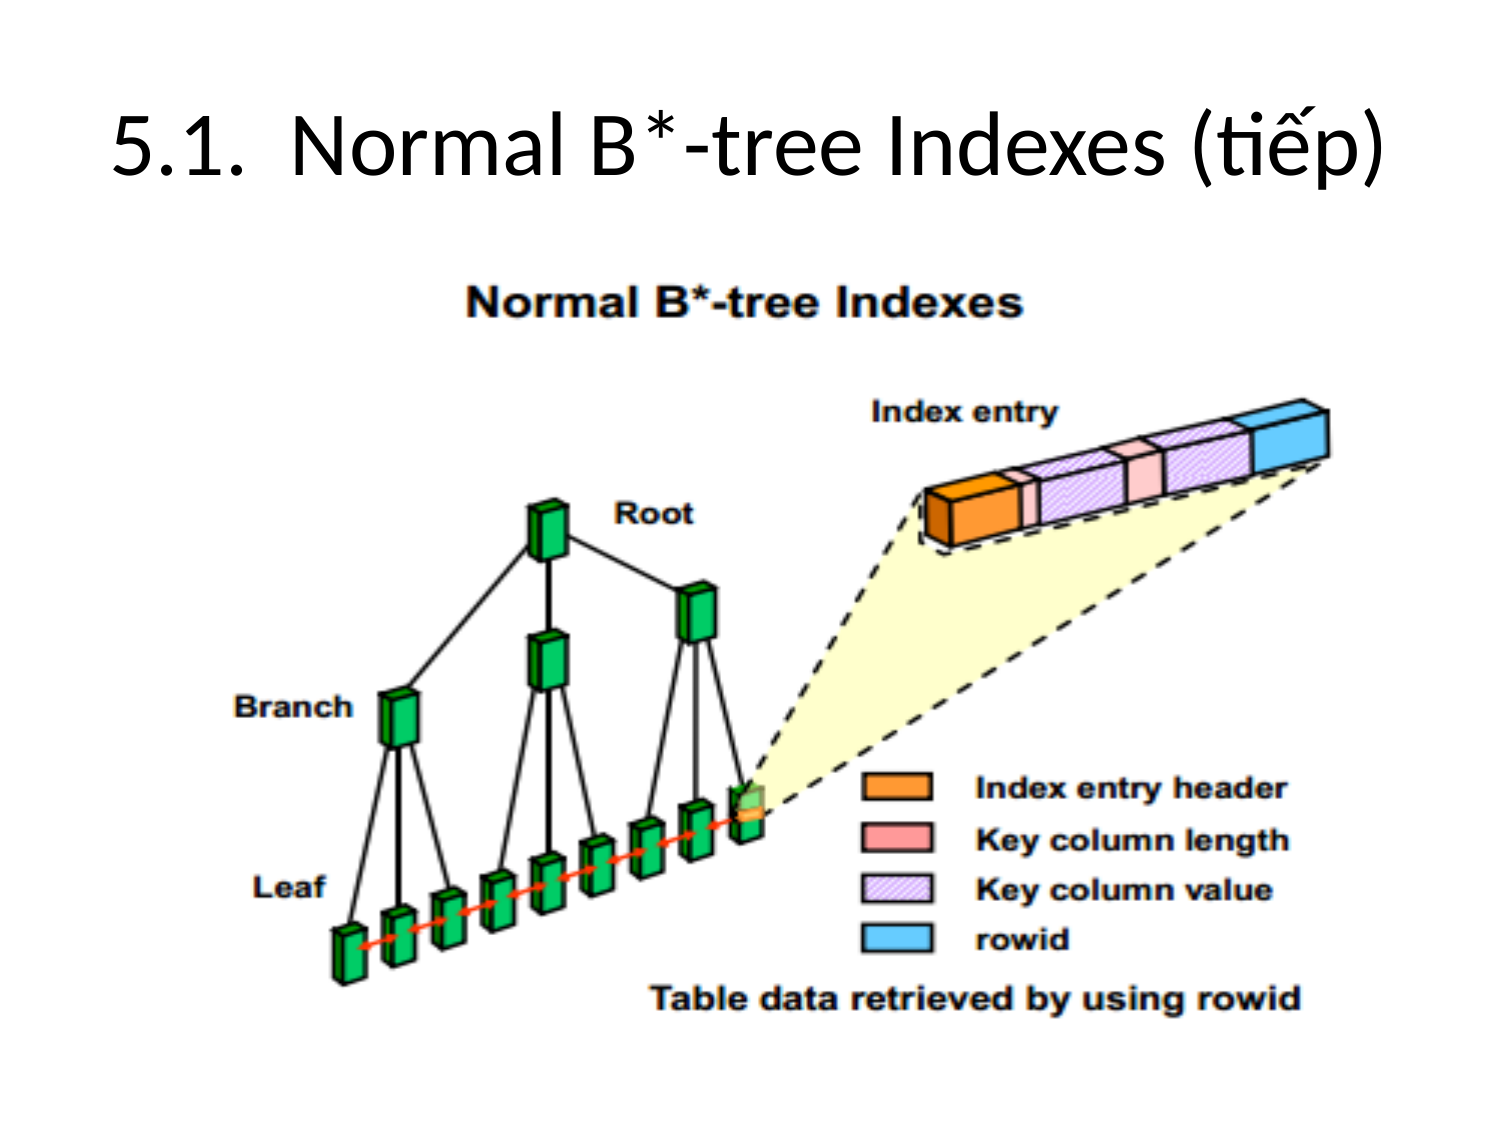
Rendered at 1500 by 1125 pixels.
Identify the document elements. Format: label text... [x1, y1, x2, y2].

title 5.1. Normal B*-tree Indexes (tiếp) [75, 45, 1425, 233]
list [162, 237, 1388, 1051]
